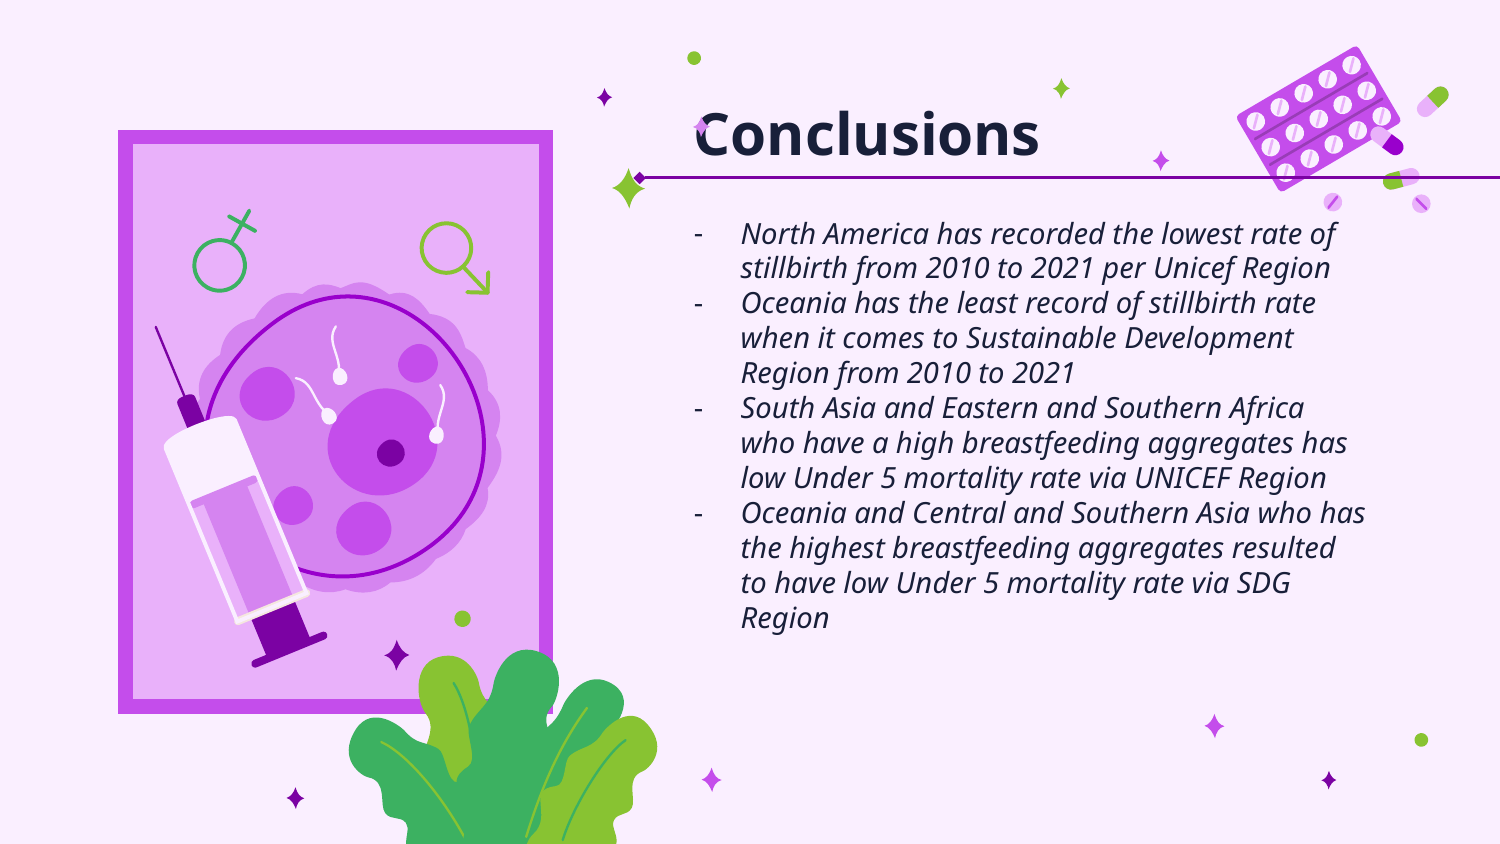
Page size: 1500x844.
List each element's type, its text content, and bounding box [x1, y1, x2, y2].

text_box [692, 116, 710, 138]
text_box [701, 767, 722, 792]
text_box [336, 641, 670, 844]
text_box [1204, 713, 1225, 739]
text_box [117, 129, 554, 715]
text_box [1152, 150, 1170, 172]
text_box [612, 168, 646, 209]
subtitle North America has recorded the lowest rate of stillbirth from 2010 to 2021 per Unicef Region Oceania has the least record of stillbirth rate when it comes to Sustainable Development Region from 2010 to 2021 South Asia and Eastern and Southern Africa who have a high breastfeeding aggregates has low Under 5 mortality rate via UNICEF Region Oceania and Central and Southern Asia who has the highest breastfeeding aggregates resulted to have low Under 5 mortality rate via SDG Region [678, 199, 1382, 632]
title Conclusions [678, 85, 1382, 176]
text_box [596, 88, 613, 107]
